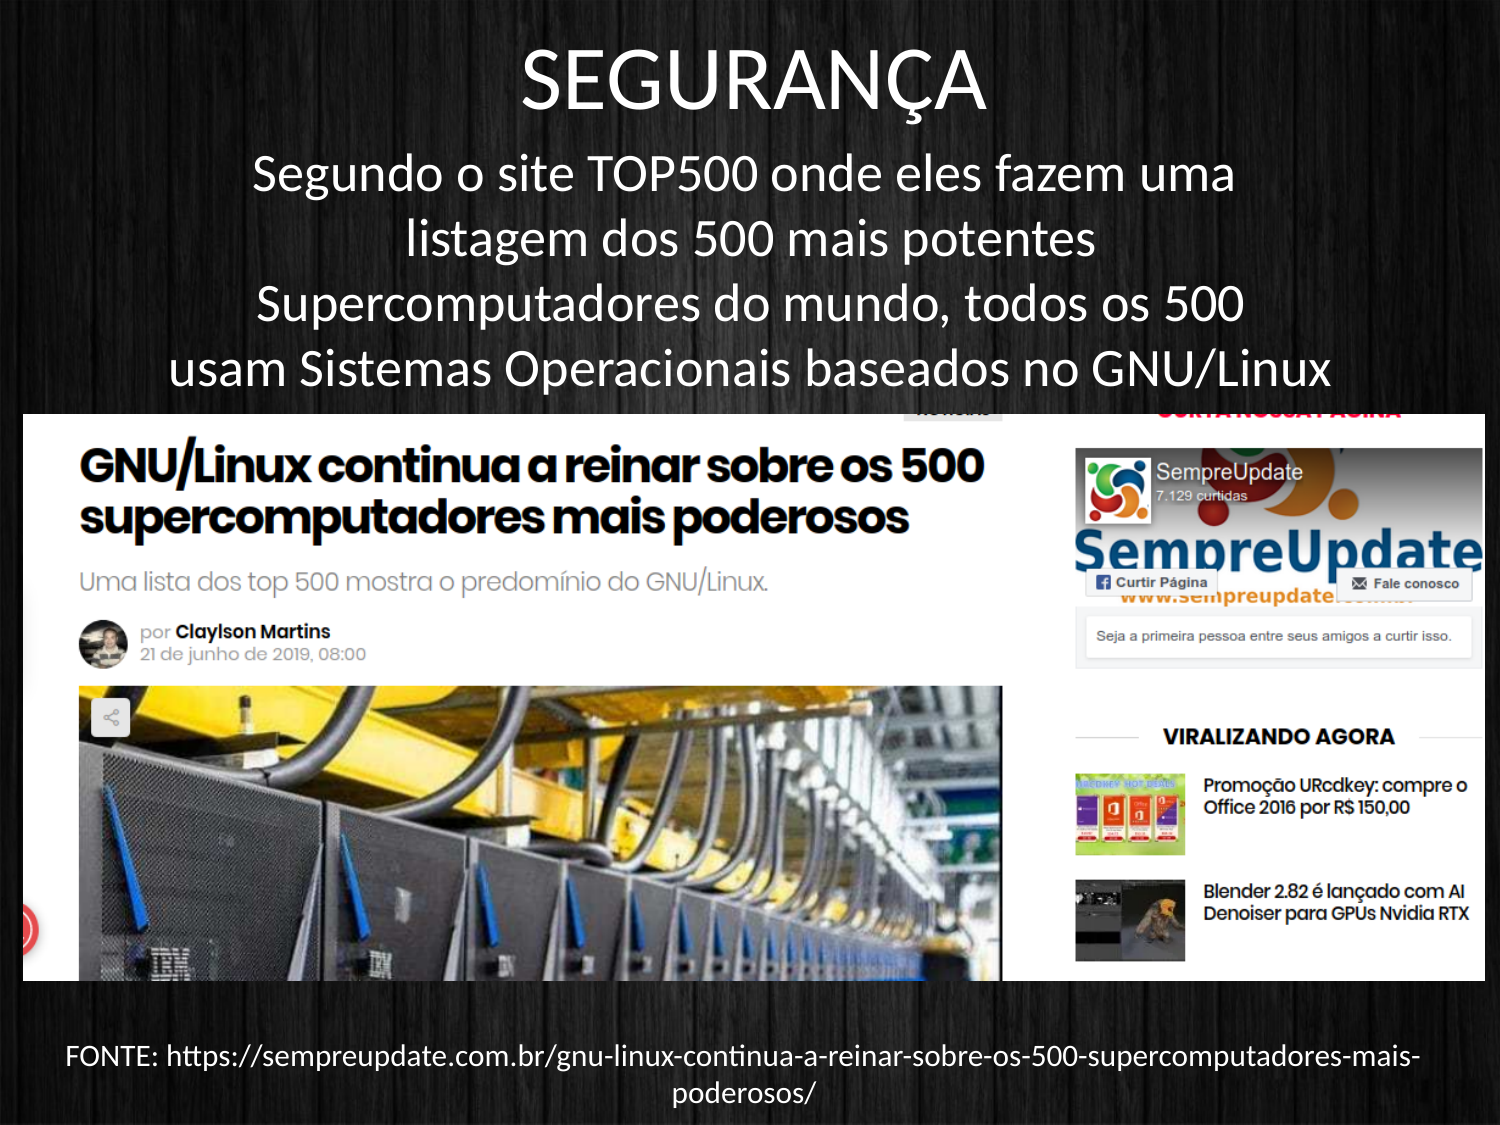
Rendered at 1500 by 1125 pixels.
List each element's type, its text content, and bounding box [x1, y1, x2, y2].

text_box SEGURANÇA [79, 15, 1430, 130]
picture [0, 0, 1500, 1125]
text_box FONTE: https://sempreupdate.com.br/gnu-linux-continua-a-reinar-sobre-os-500-supercomputadores-mais-poderosos/ [11, 1027, 1477, 1118]
text_box Segundo o site TOP500 onde eles fazem uma listagem dos 500 mais potentes Supercomputadores do mundo, todos os 500 usam Sistemas Operacionais baseados no GNU/Linux [154, 129, 1350, 405]
